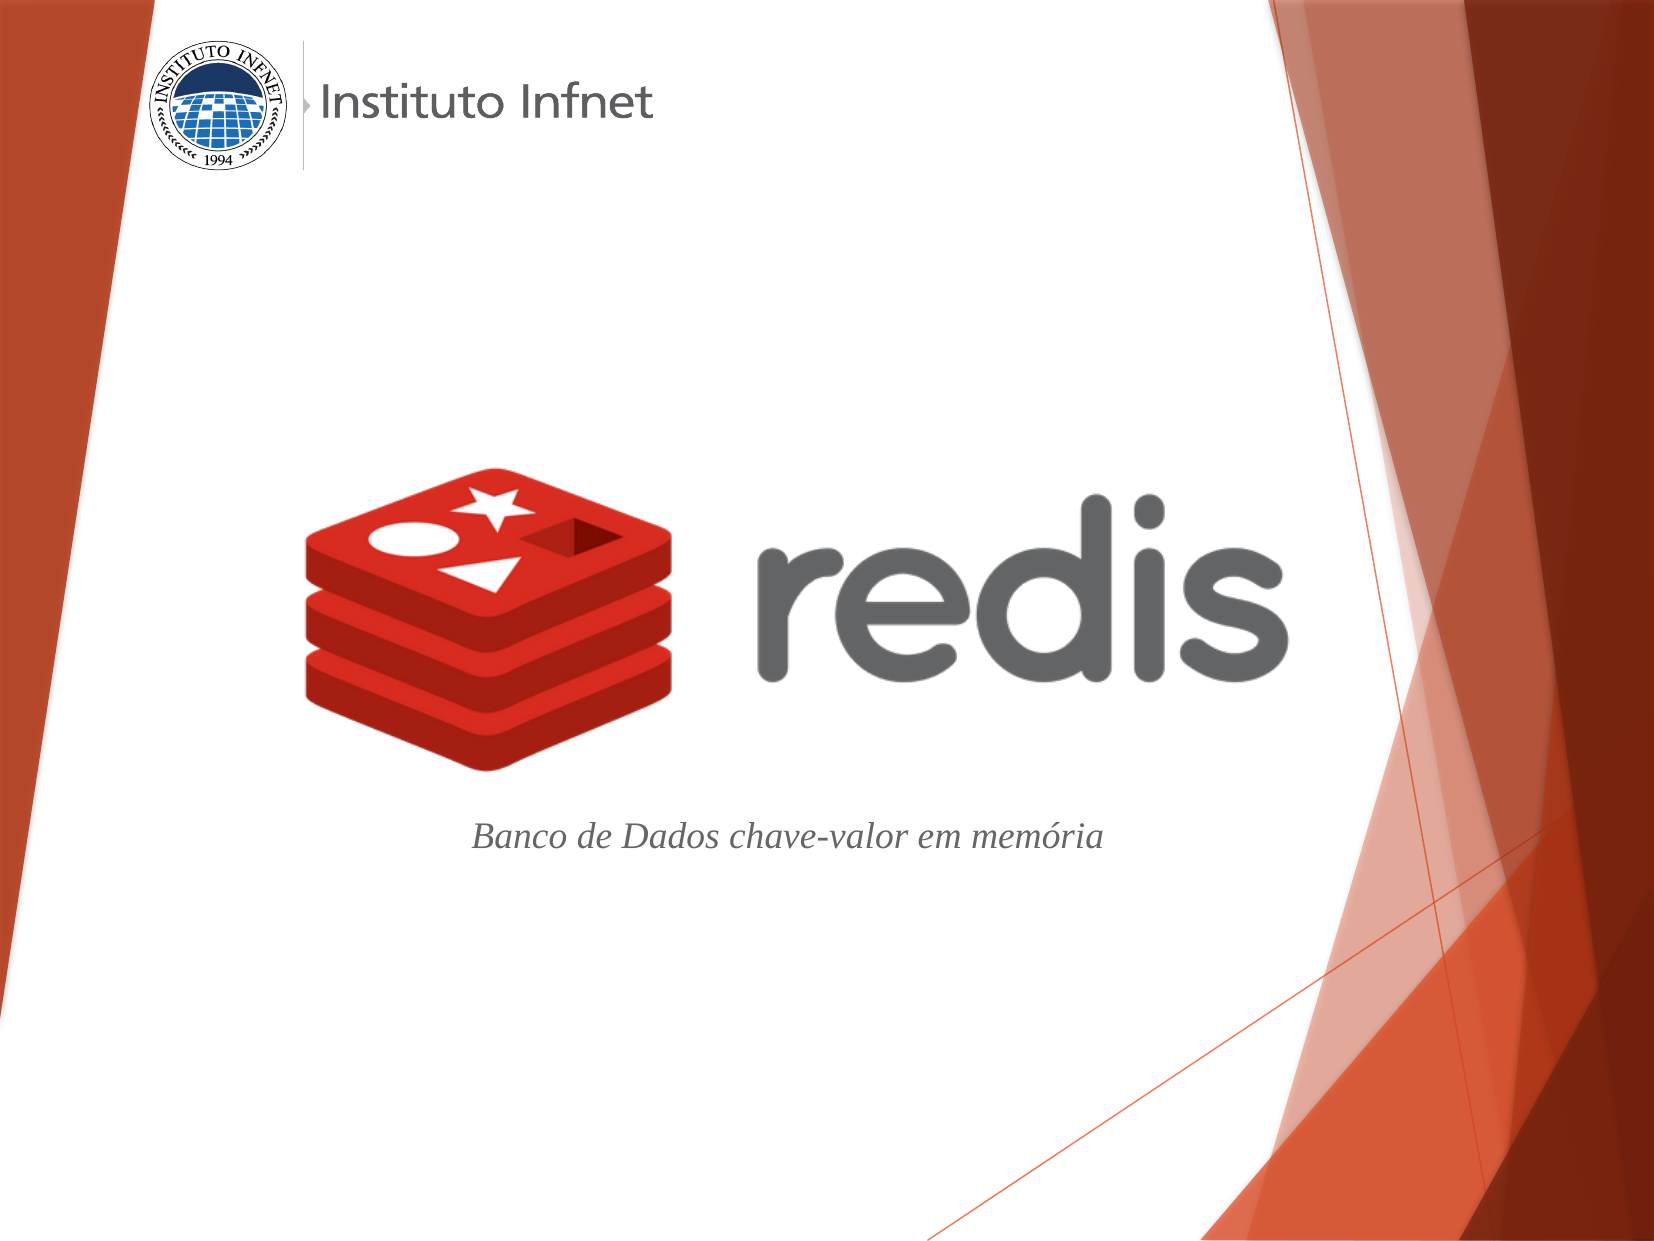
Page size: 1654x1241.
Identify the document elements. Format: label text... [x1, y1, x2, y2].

text_box Banco de Dados chave-valor em memória [381, 790, 1120, 864]
picture [294, 458, 1298, 782]
picture [125, 2, 680, 213]
